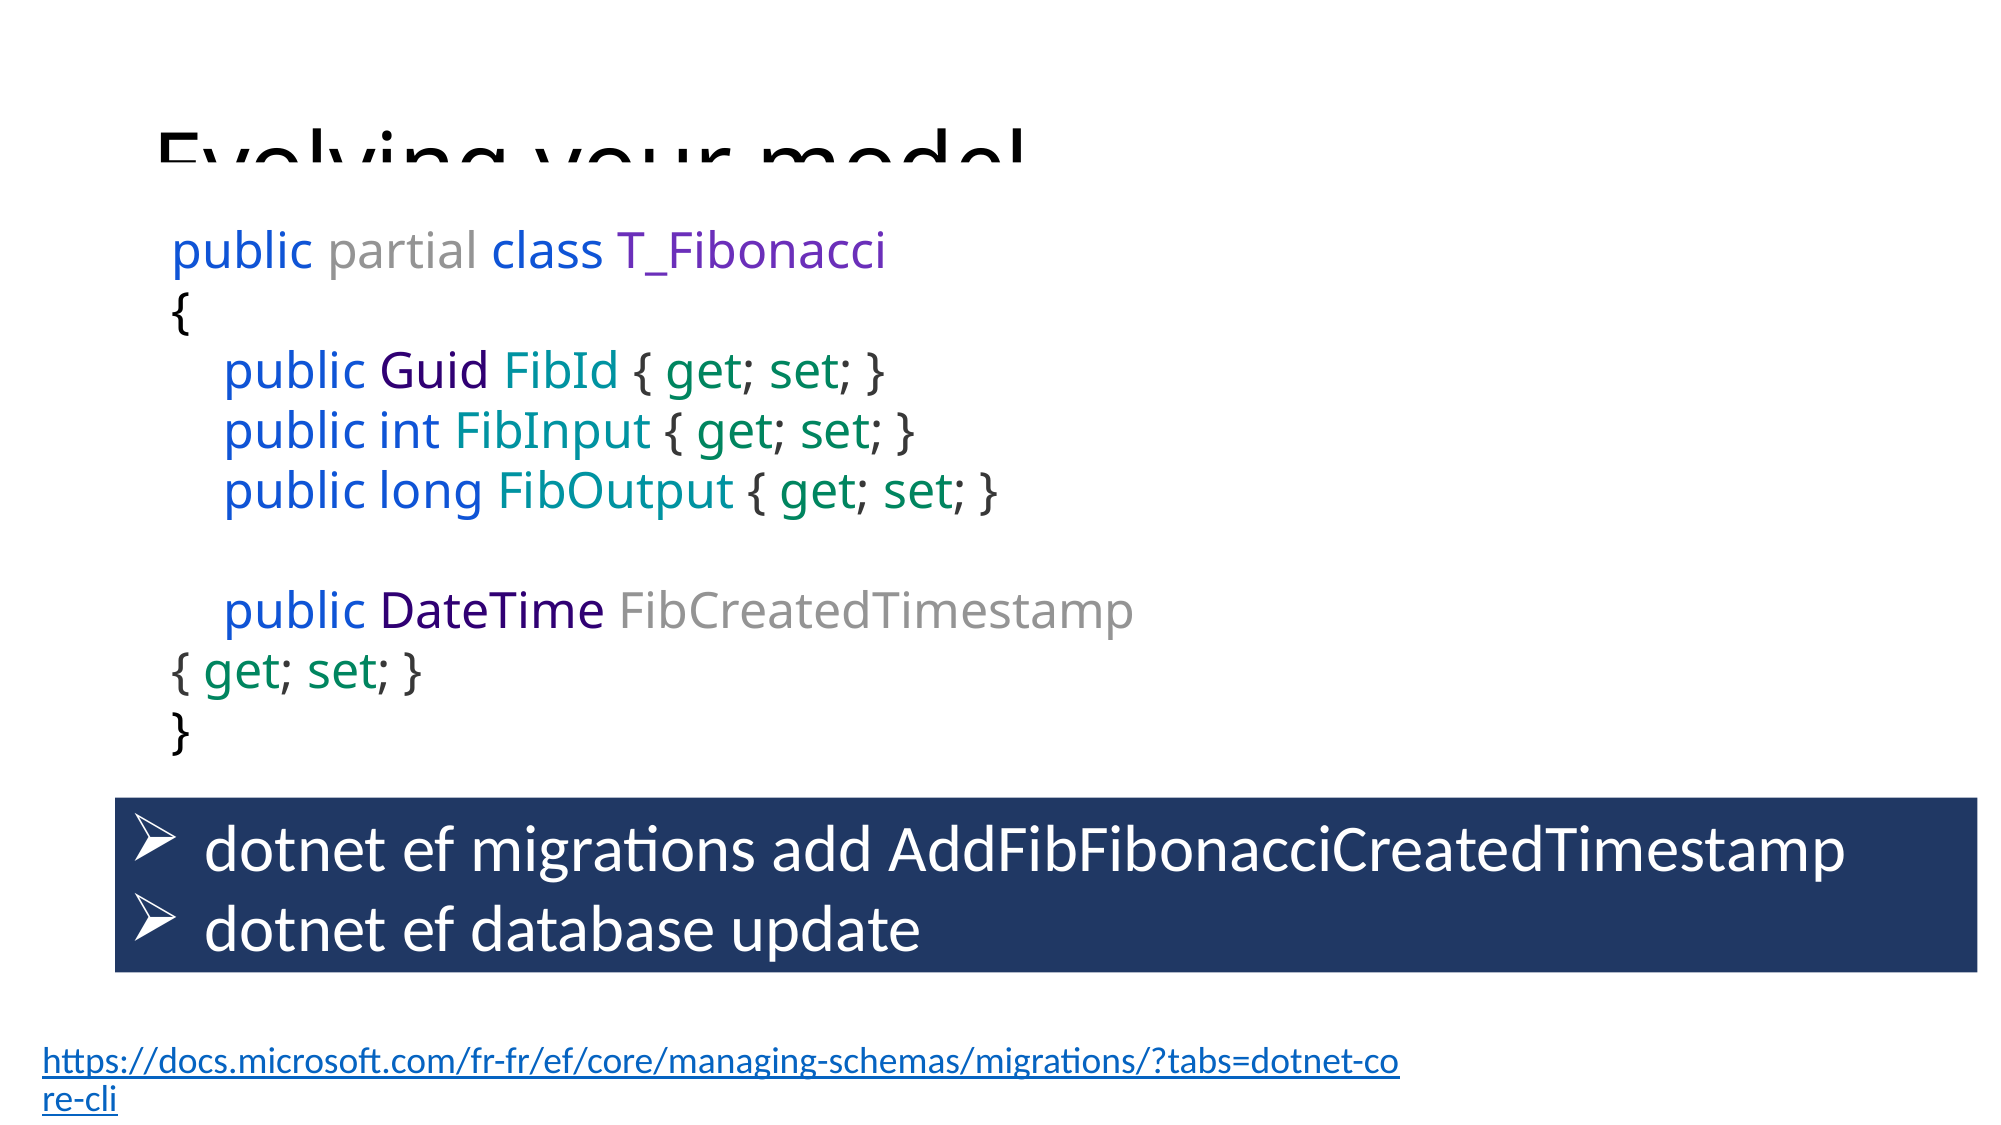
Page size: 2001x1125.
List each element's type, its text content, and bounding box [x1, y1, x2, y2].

list public partial class T_Fibonacci { public Guid FibId { get; set; } public int FibInput { get; set; } public long FibOutput { get; set; } public DateTime FibCreatedTimestamp { get; set; } } [156, 162, 1258, 797]
title Evolving your model [137, 59, 1863, 278]
text_box https://docs.microsoft.com/fr-fr/ef/core/managing-schemas/migrations/?tabs=dotnet-core-cli [27, 1028, 1425, 1089]
text_box dotnet ef migrations add AddFibFibonacciCreatedTimestamp dotnet ef database update [115, 797, 1978, 973]
